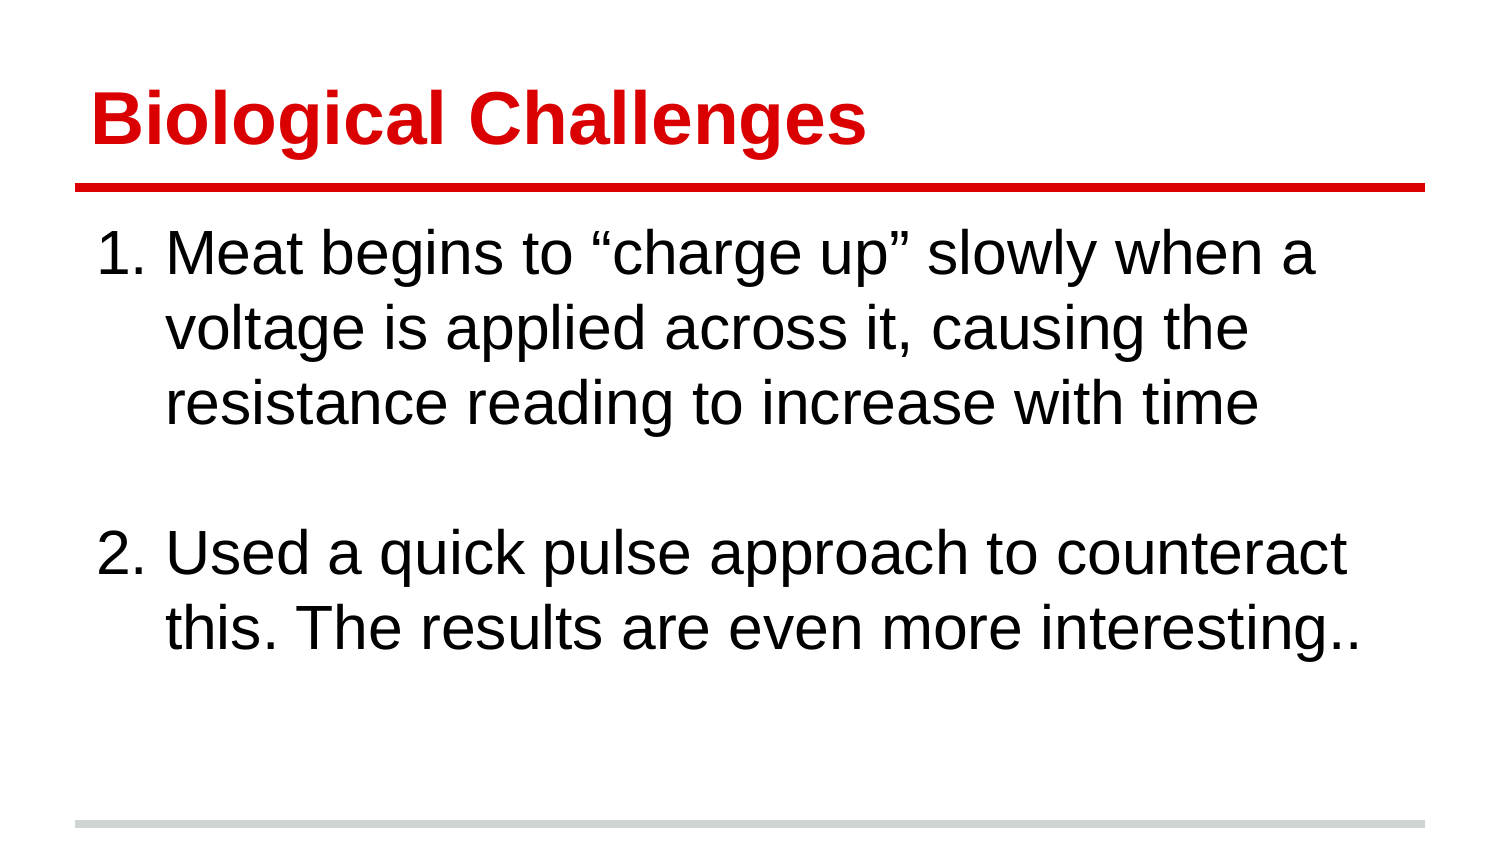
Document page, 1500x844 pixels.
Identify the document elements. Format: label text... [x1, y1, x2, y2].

title Biological Challenges [75, 33, 1425, 175]
list Meat begins to “charge up” slowly when a voltage is applied across it, causing the resistance reading to increase with time Used a quick pulse approach to counteract this. The results are even more interesting.. [75, 196, 1425, 808]
